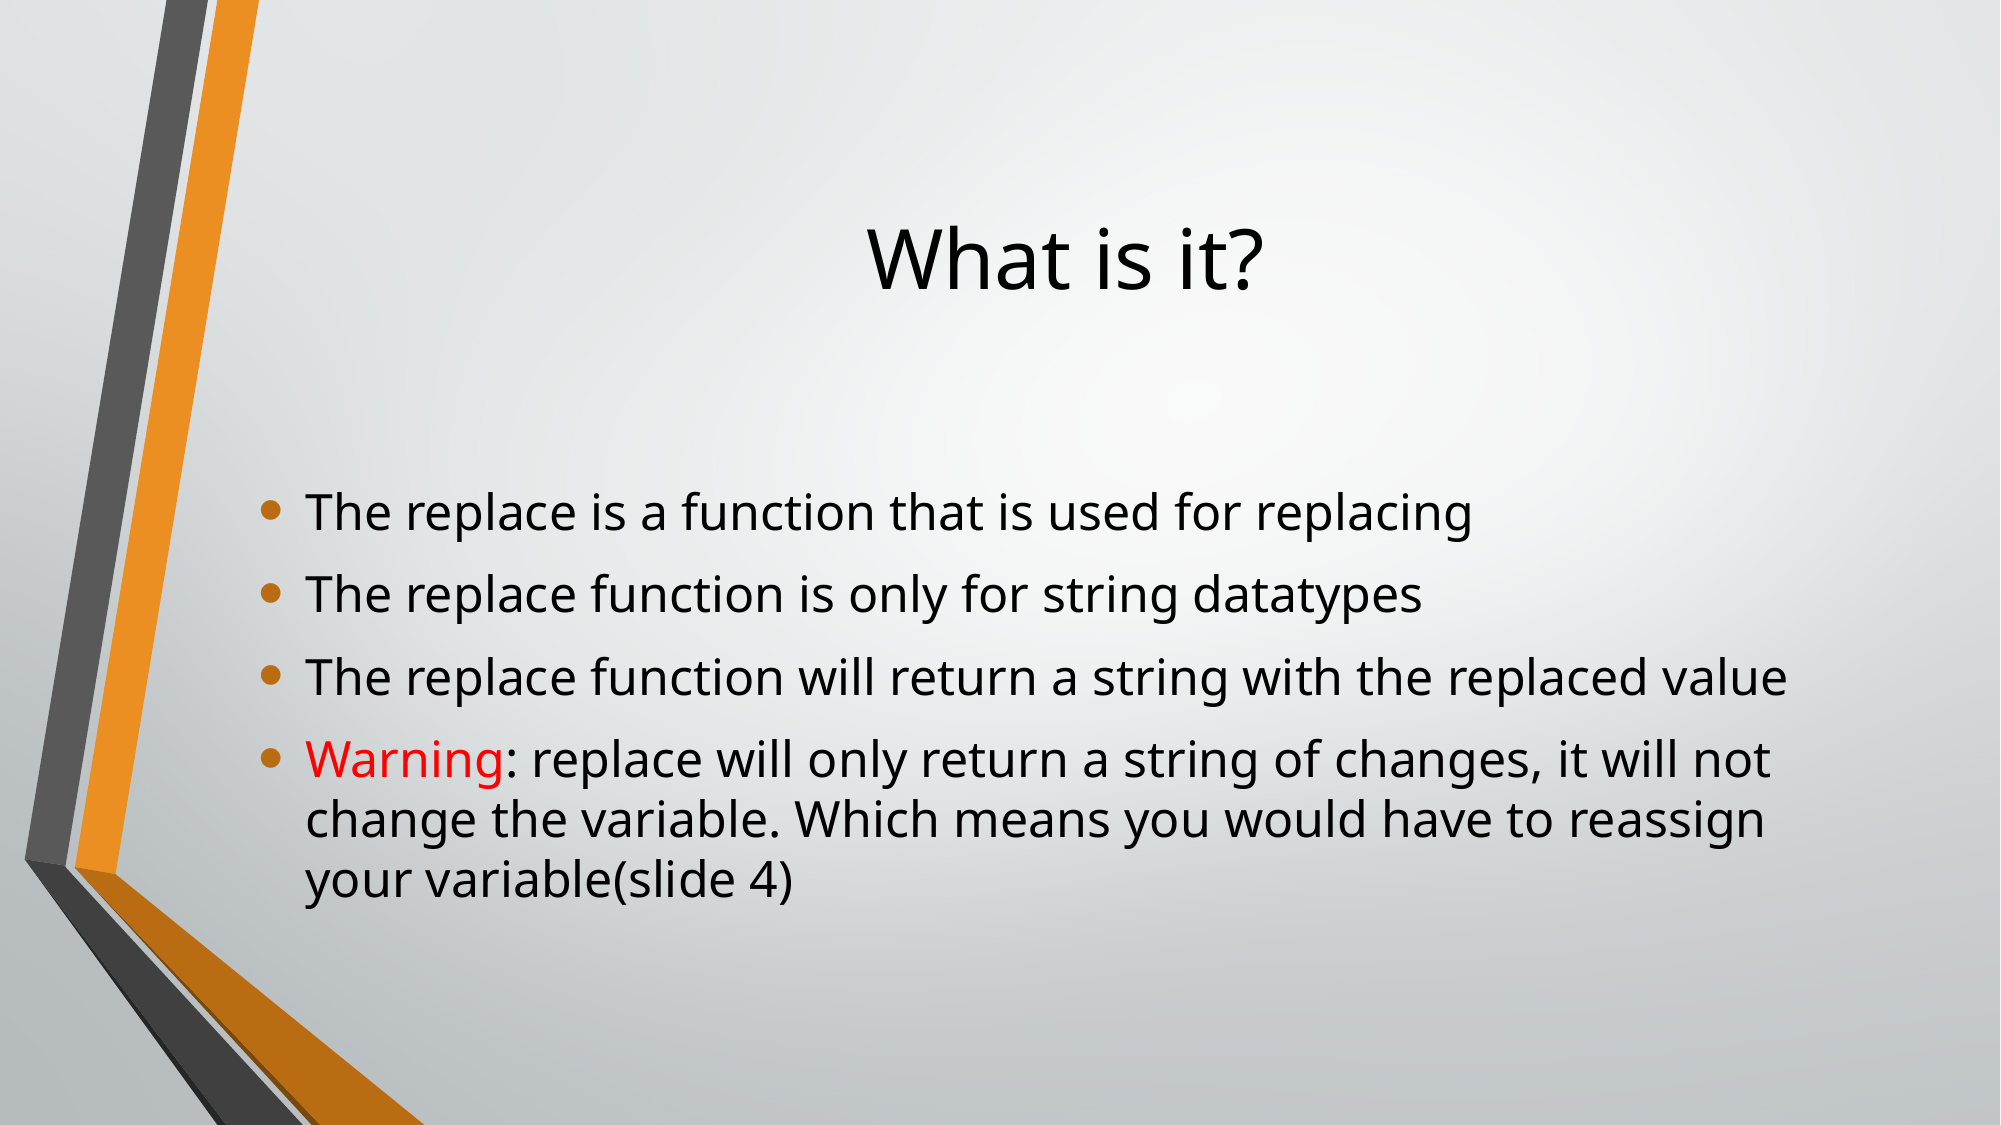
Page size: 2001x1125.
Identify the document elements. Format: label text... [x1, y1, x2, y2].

title What is it? [243, 112, 1887, 400]
list The replace is a function that is used for replacing The replace function is only for string datatypes The replace function will return a string with the replaced value Warning: replace will only return a string of changes, it will not change the variable. Which means you would have to reassign your variable(slide 4) [243, 437, 1887, 950]
